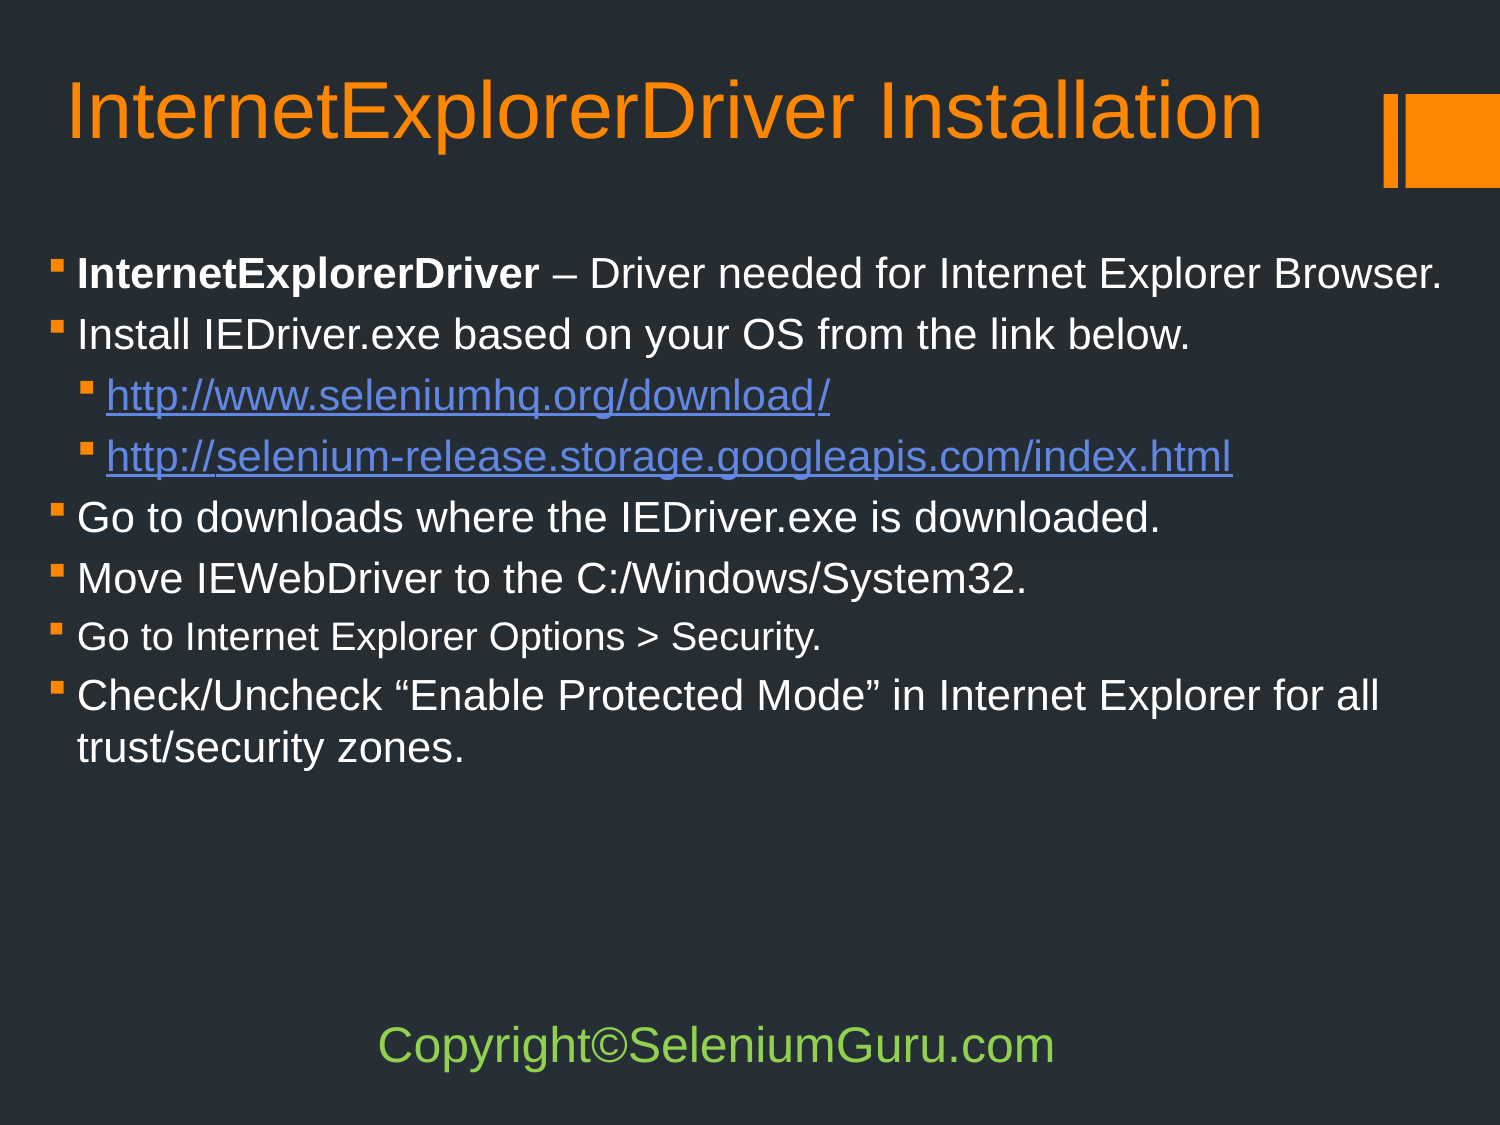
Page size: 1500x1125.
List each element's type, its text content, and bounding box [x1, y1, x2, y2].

title InternetExplorerDriver Installation [50, 50, 1350, 163]
footer Copyright©SeleniumGuru.com [362, 1012, 1128, 1088]
list InternetExplorerDriver – Driver needed for Internet Explorer Browser. Install IEDriver.exe based on your OS from the link below. http://www.seleniumhq.org/download/ http://selenium-release.storage.googleapis.com/index.html Go to downloads where the IEDriver.exe is downloaded. Move IEWebDriver to the C:/Windows/System32. Go to Internet Explorer Options > Security. Check/Uncheck “Enable Protected Mode” in Internet Explorer for all trust/security zones. [24, 237, 1463, 838]
